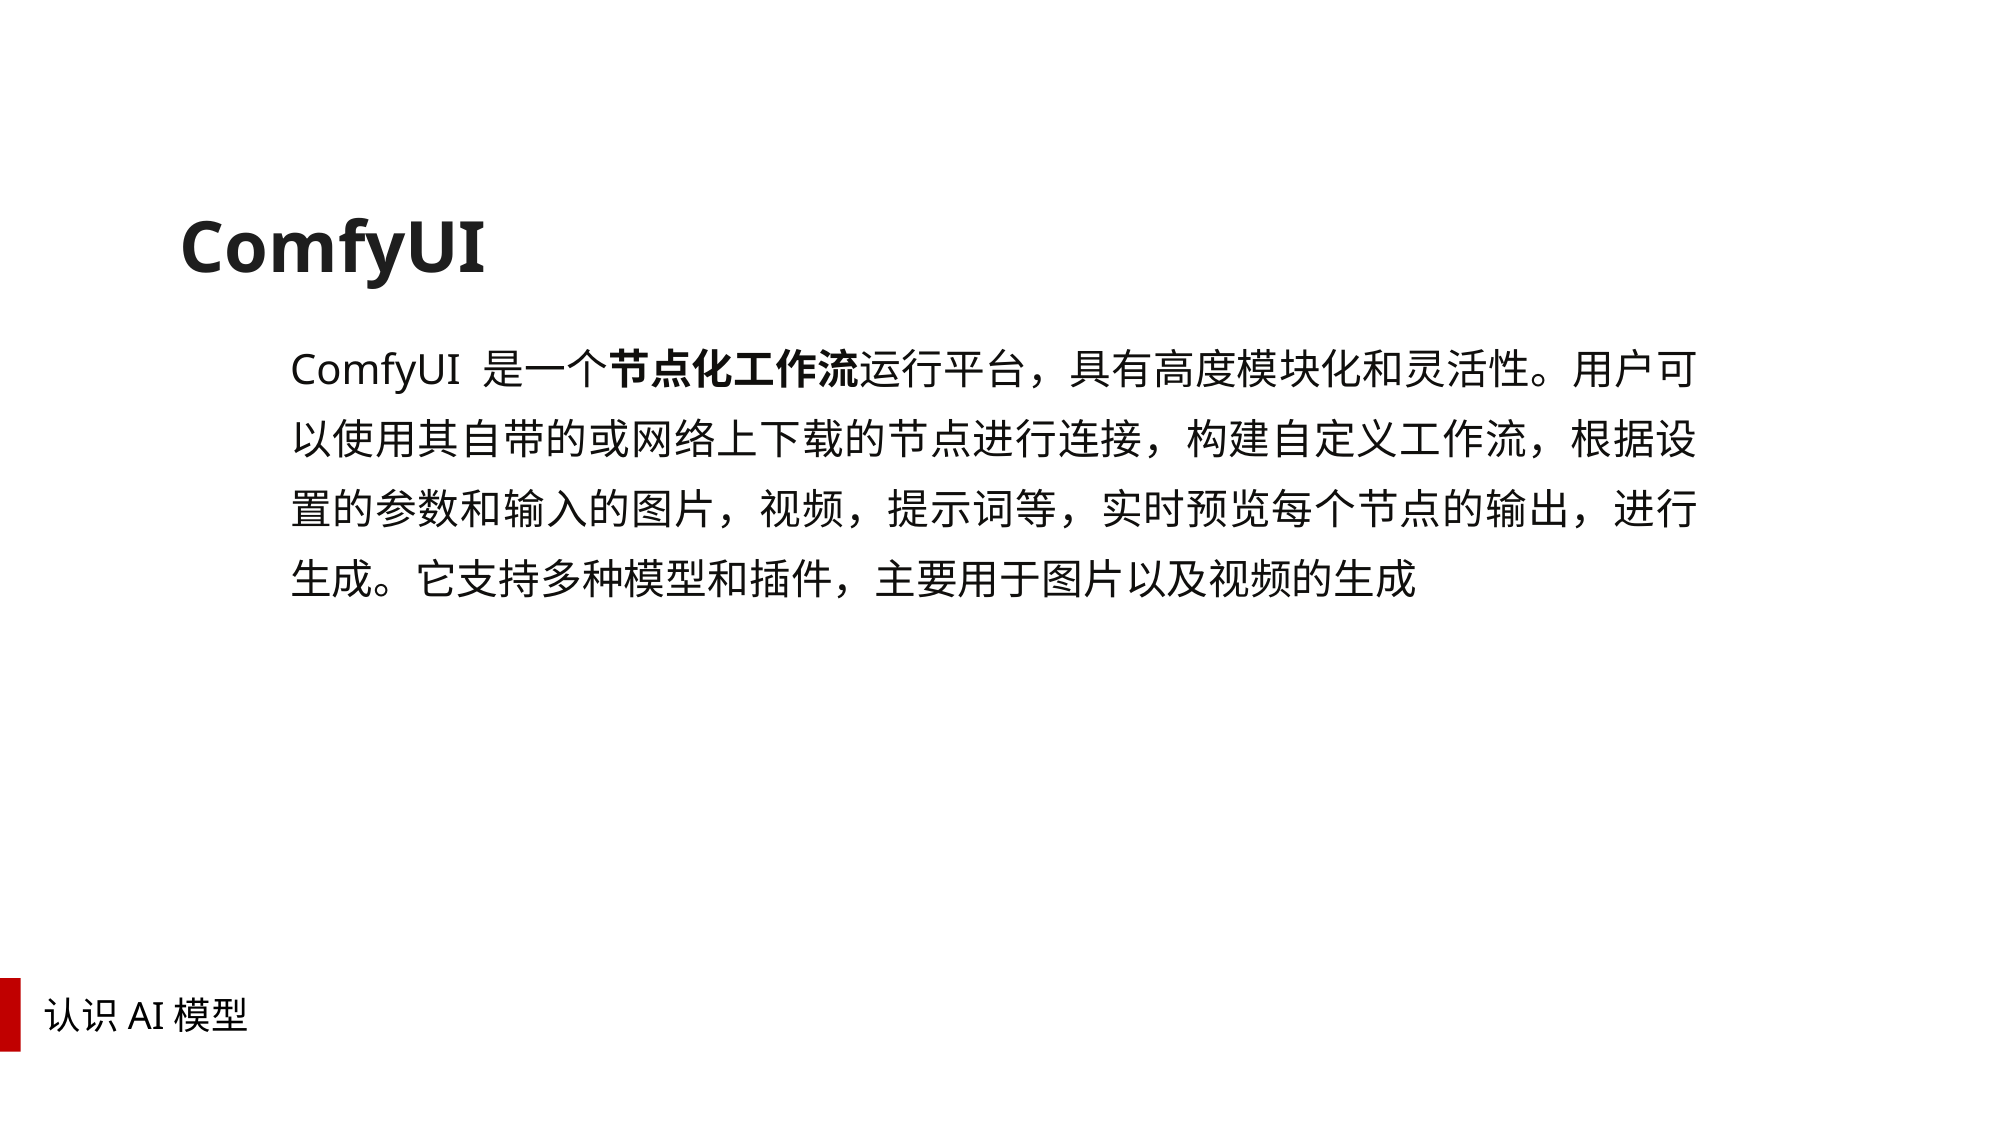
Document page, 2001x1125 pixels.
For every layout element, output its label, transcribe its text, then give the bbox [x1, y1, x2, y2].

text_box [161, 252, 1828, 679]
text_box ComfyUI [179, 201, 865, 287]
text_box [0, 977, 22, 1053]
text_box ComfyUI 是一个节点化工作流运行平台，具有高度模块化和灵活性。用户可以使用其自带的或网络上下载的节点进行连接，构建自定义工作流，根据设置的参数和输入的图片，视频，提示词等，实时预览每个节点的输出，进行生成。它支持多种模型和插件，主要用于图片以及视频的生成 [290, 322, 1698, 603]
text_box 认识AI模型 [29, 984, 264, 1045]
